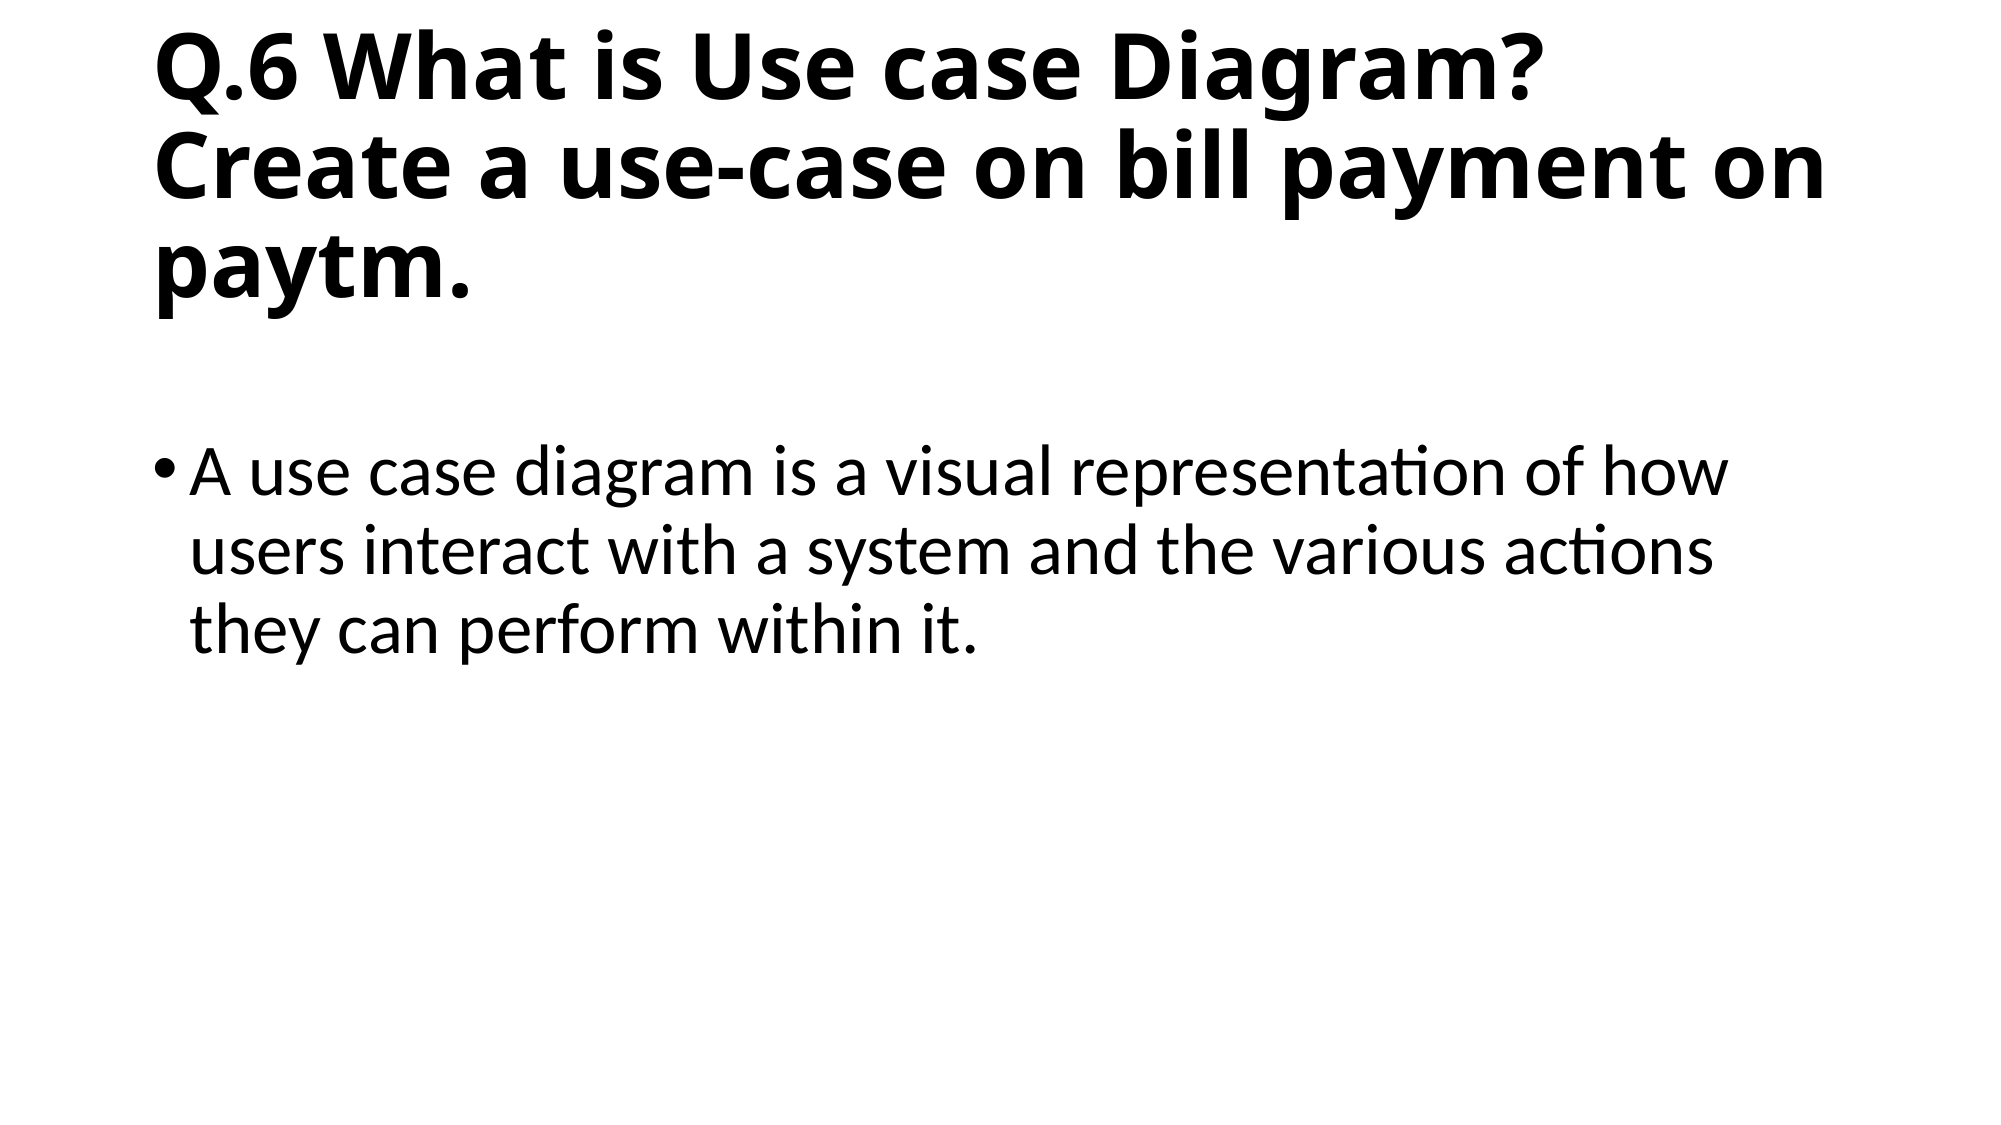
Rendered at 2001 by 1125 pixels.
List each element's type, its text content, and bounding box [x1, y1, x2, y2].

title Q.6 What is Use case Diagram? Create a use-case on bill payment on paytm. [137, 59, 1863, 278]
list A use case diagram is a visual representation of how users interact with a system and the various actions they can perform within it. [137, 425, 1863, 742]
